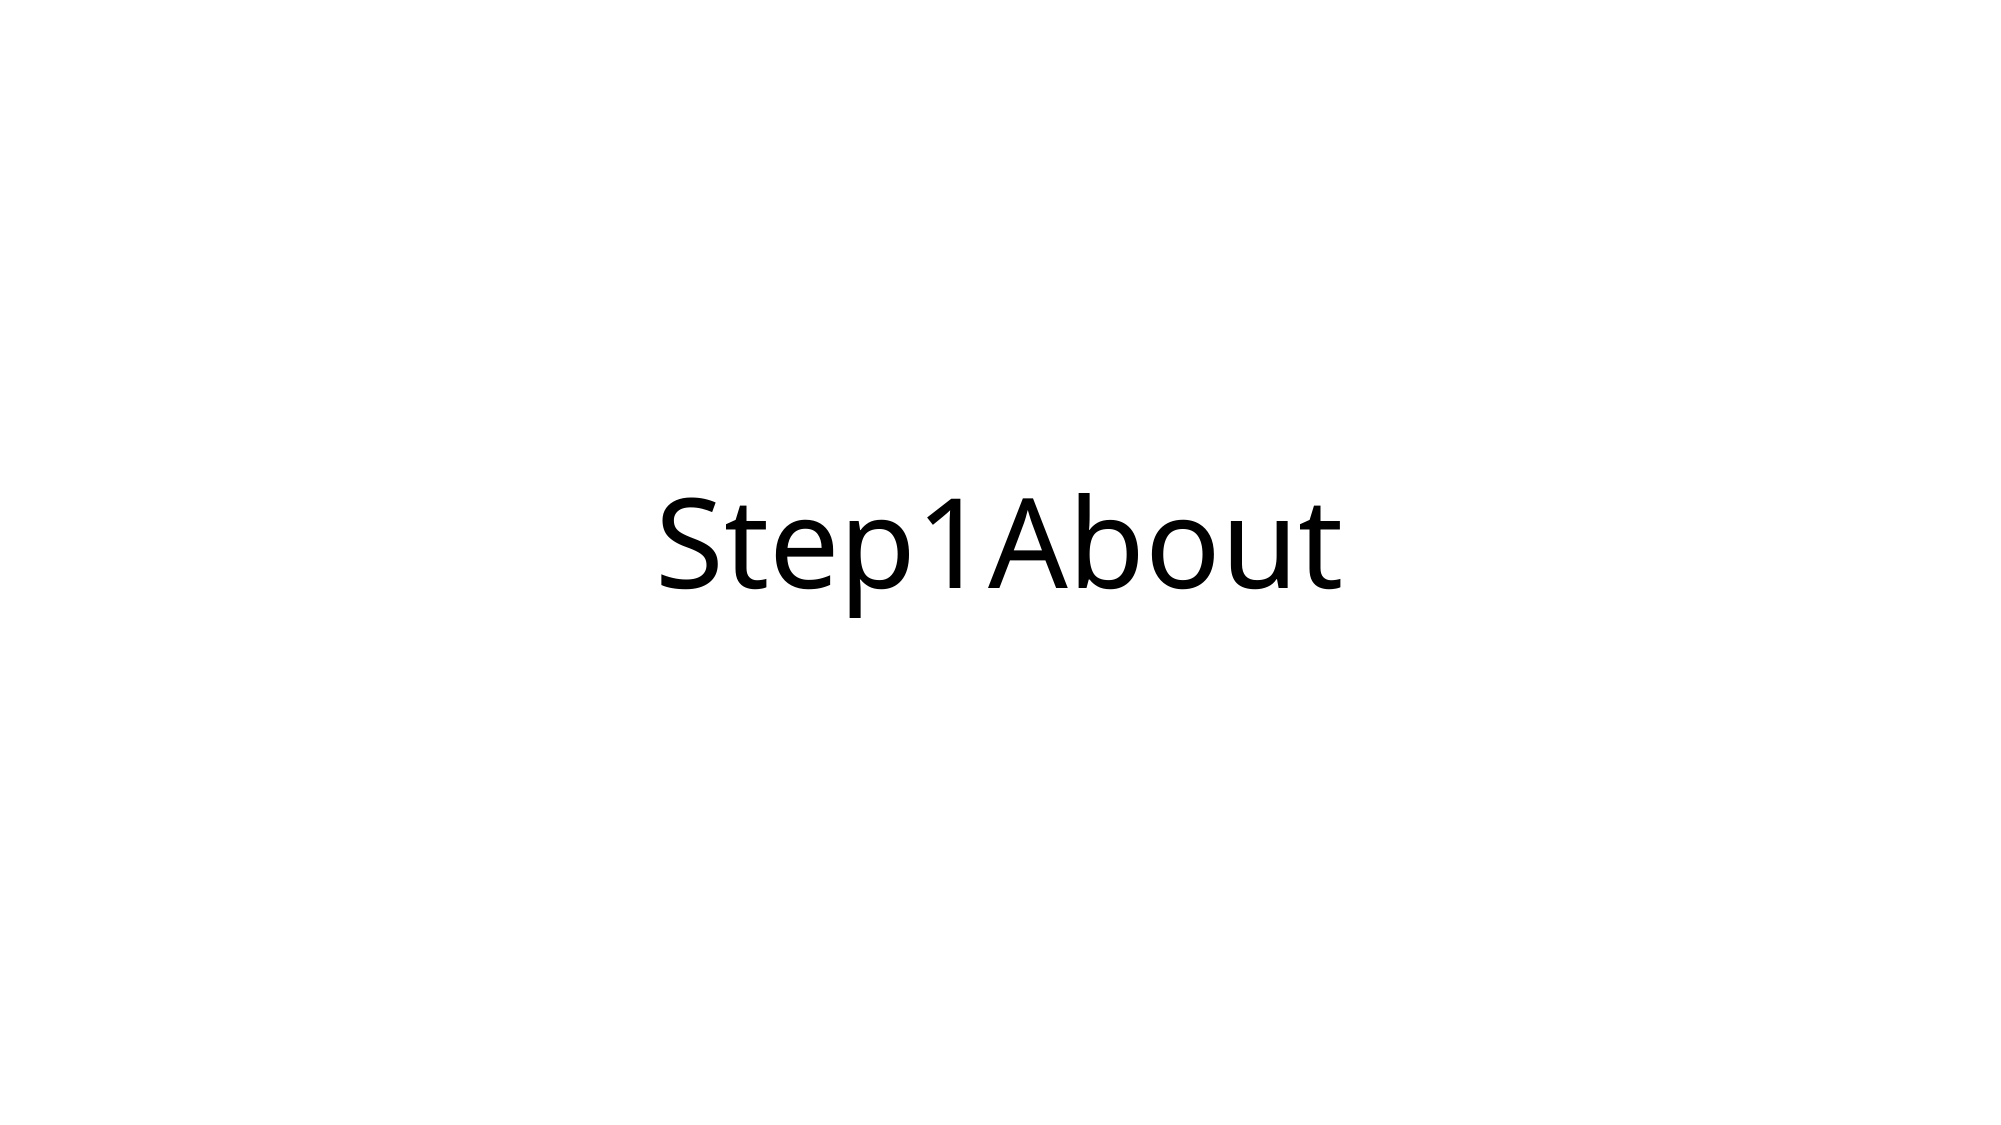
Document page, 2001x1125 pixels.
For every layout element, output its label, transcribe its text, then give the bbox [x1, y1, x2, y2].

text_box Step1About [249, 366, 1750, 759]
